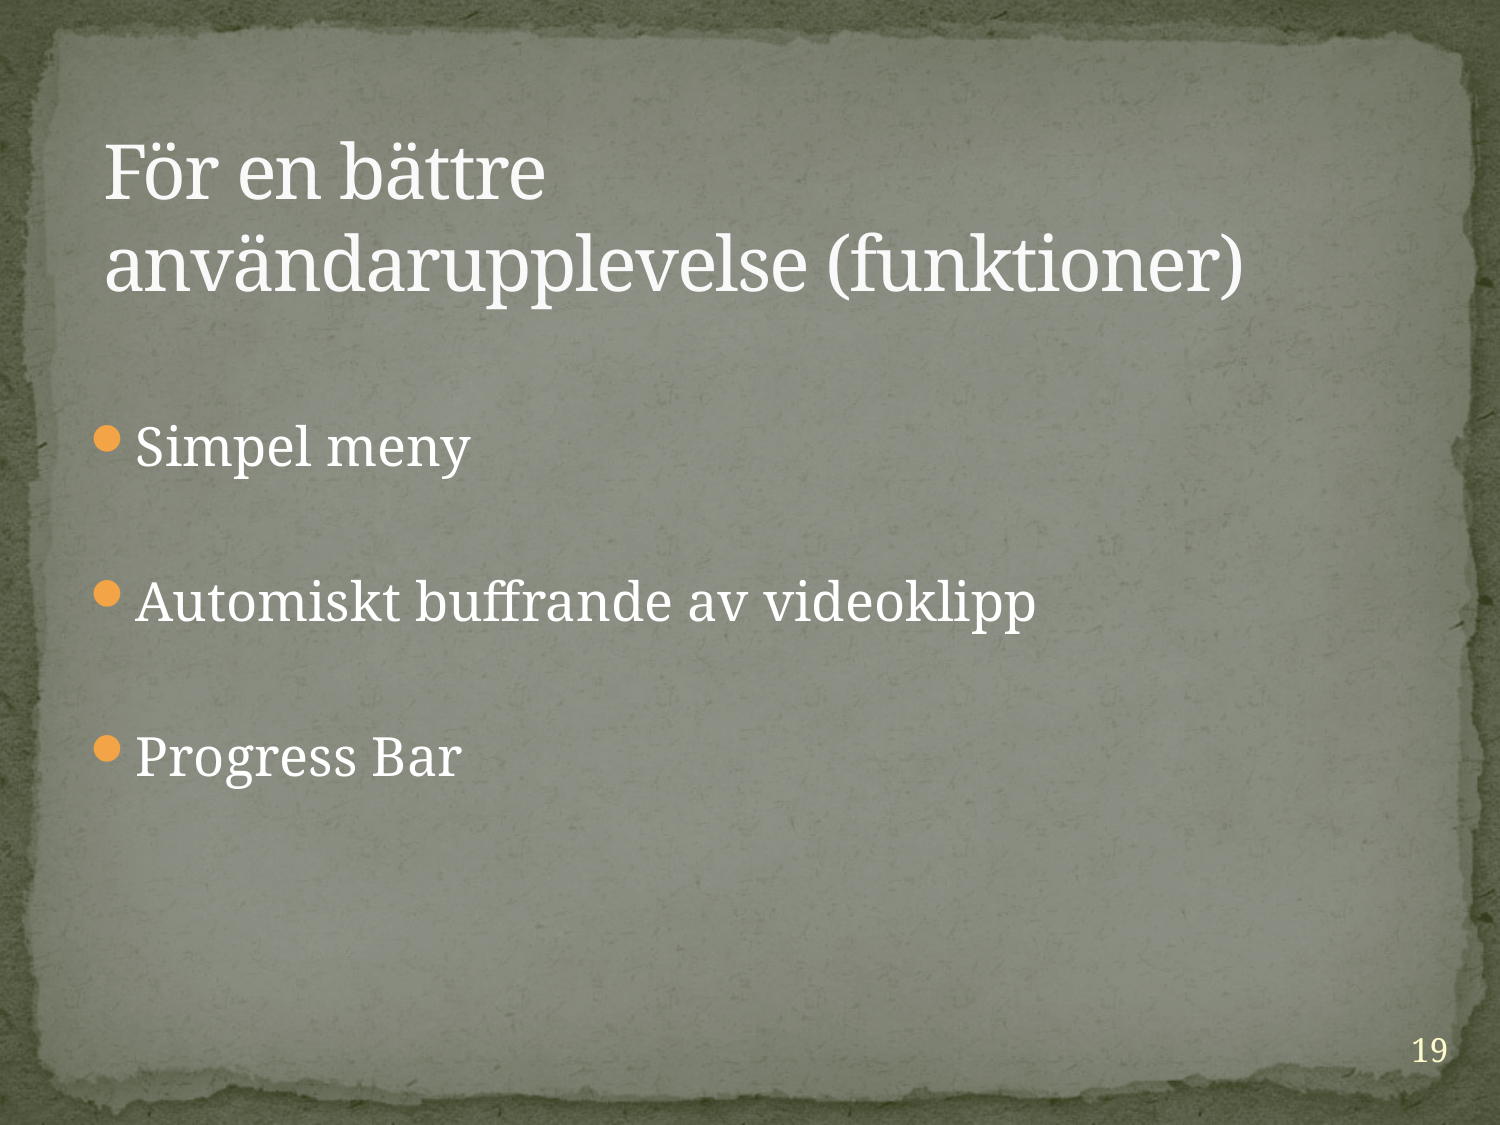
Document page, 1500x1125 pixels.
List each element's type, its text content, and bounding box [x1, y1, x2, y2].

slide_number 19 [1379, 1014, 1480, 1089]
title För en bättre användarupplevelse (funktioner) [88, 113, 1439, 314]
list Simpel meny Automiskt buffrande av videoklipp Progress Bar [75, 249, 1425, 1000]
